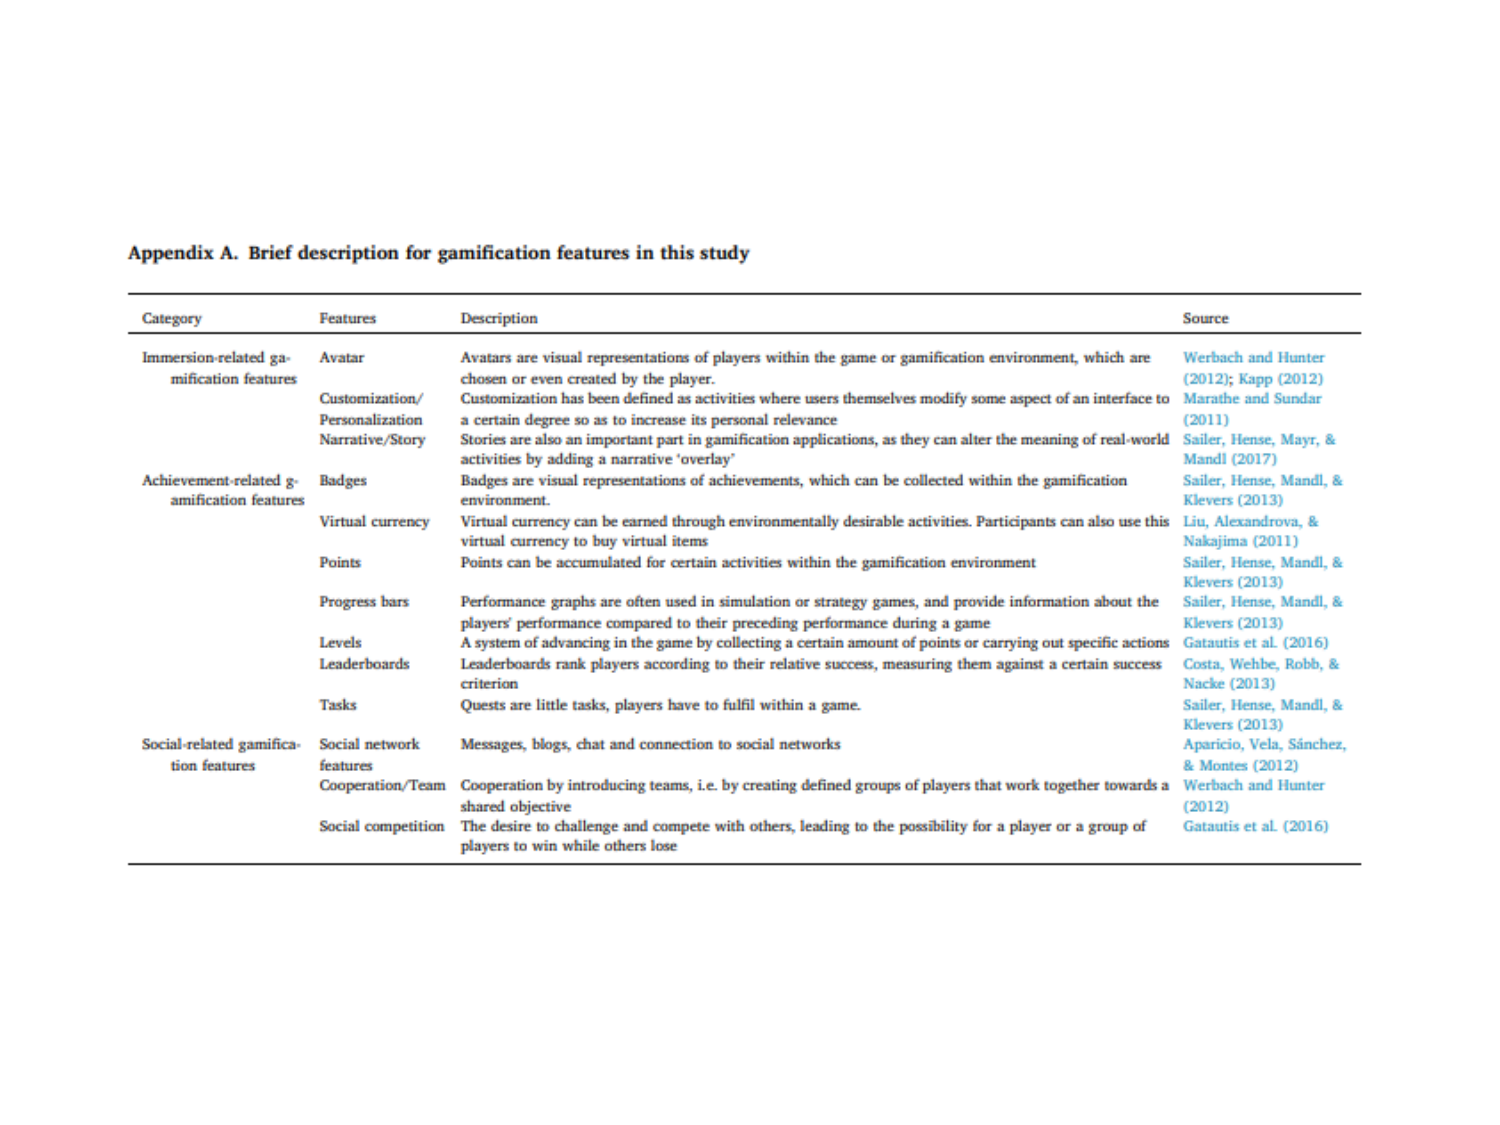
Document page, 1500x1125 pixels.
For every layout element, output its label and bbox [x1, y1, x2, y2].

picture [100, 231, 1384, 885]
